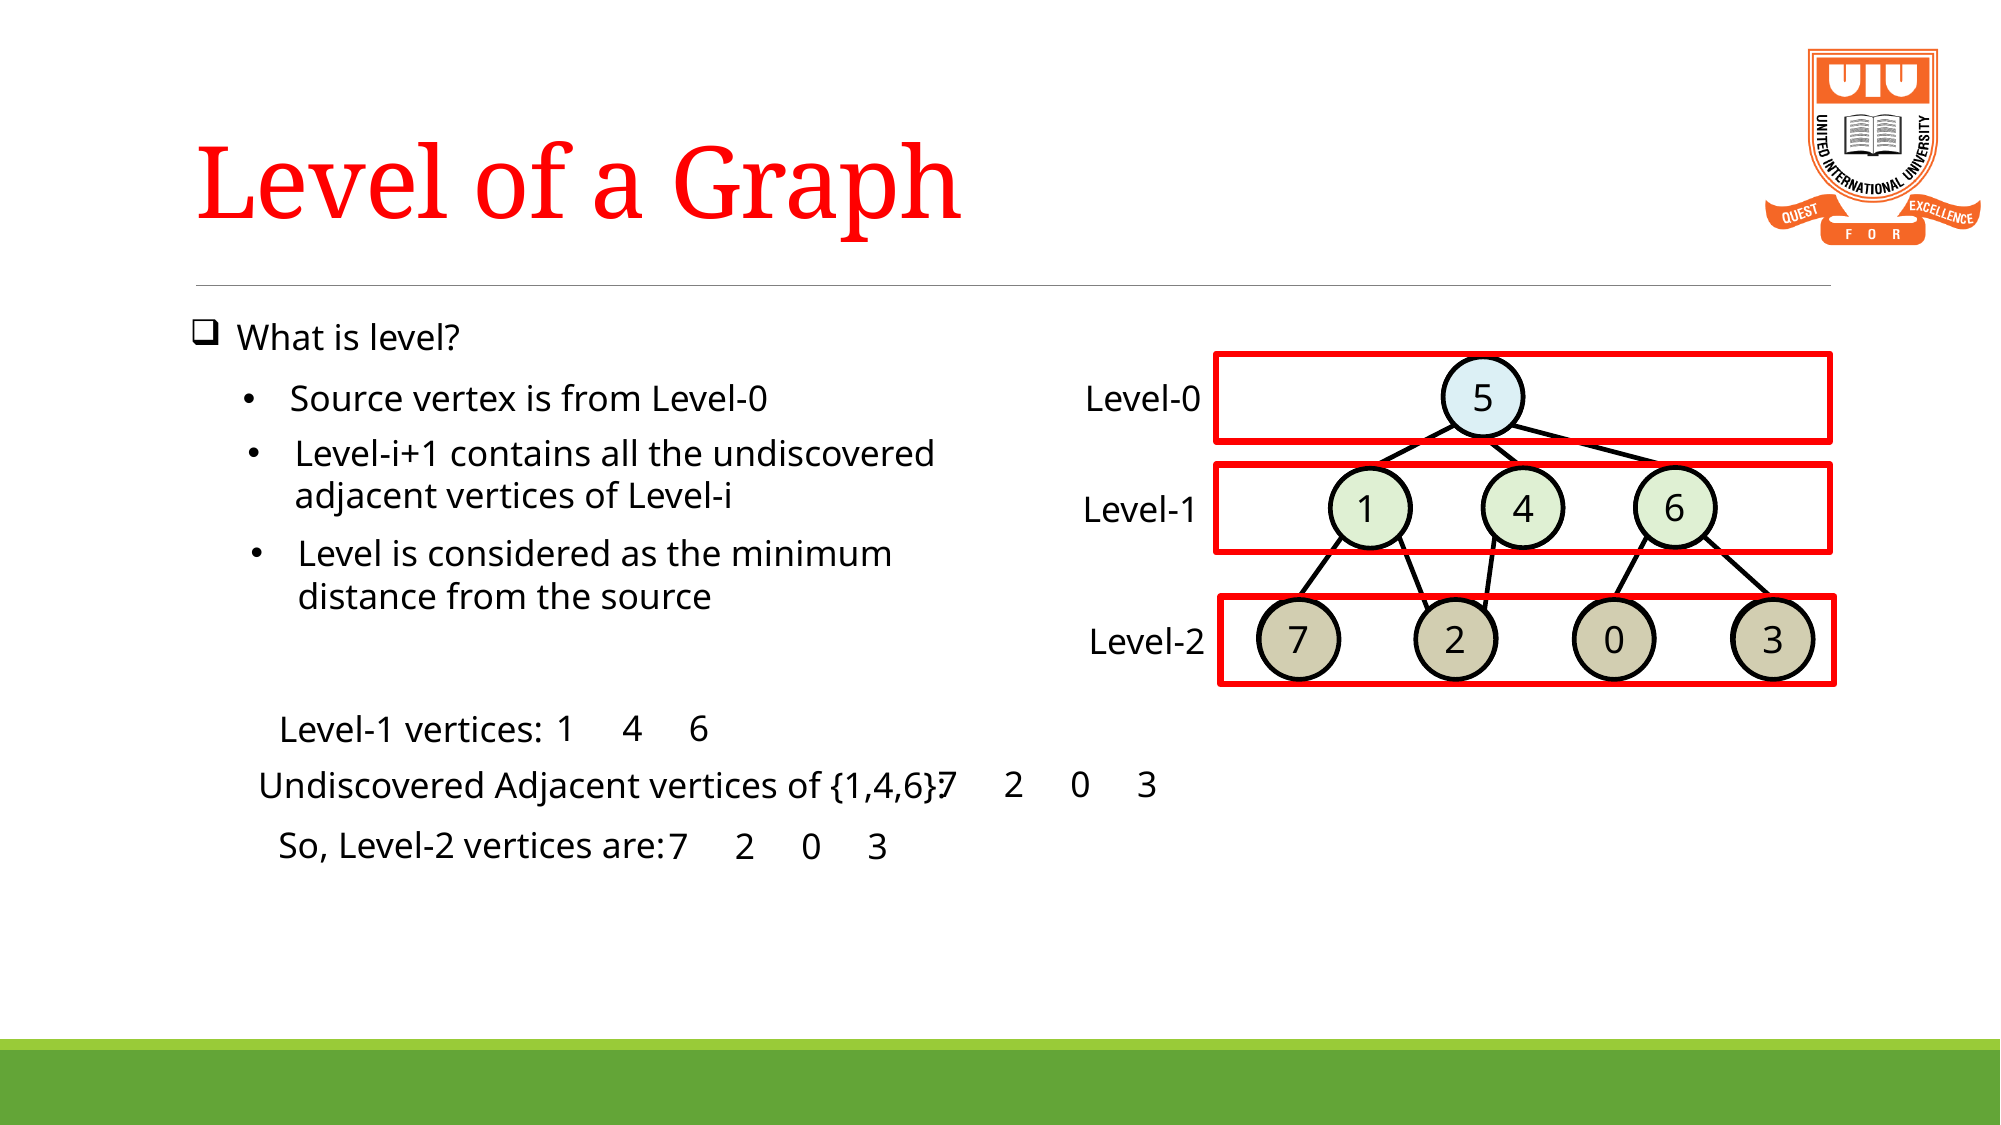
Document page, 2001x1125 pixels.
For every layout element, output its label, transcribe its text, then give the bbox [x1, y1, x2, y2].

text_box [1215, 463, 1367, 553]
text_box 7 [1272, 609, 1324, 669]
text_box 7 2 0 3 [922, 754, 1172, 812]
text_box [1503, 477, 1565, 549]
text_box [150, 698, 1008, 938]
text_box [1414, 612, 1497, 681]
text_box Level is considered as the minimum distance from the source [235, 523, 1008, 624]
text_box [1437, 598, 1481, 609]
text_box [1703, 535, 1773, 599]
text_box [1257, 598, 1341, 681]
text_box [1350, 477, 1412, 550]
text_box [1504, 477, 1646, 553]
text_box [1482, 436, 1507, 469]
text_box 3 [1747, 609, 1799, 669]
text_box [1683, 463, 1831, 553]
text_box Level-2 [1073, 611, 1221, 669]
text_box [1481, 478, 1497, 532]
text_box So, Level-2 vertices are: [263, 815, 681, 874]
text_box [1398, 535, 1429, 611]
text_box [1399, 463, 1493, 553]
picture [1741, 47, 2000, 246]
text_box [1370, 424, 1456, 469]
text_box [1676, 466, 1717, 536]
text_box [1613, 535, 1648, 599]
text_box [1219, 595, 1836, 685]
text_box Level-0 [1070, 368, 1217, 427]
text_box 1 [1340, 477, 1392, 538]
text_box Source vertex is from Level-0 [228, 368, 784, 427]
text_box Level-1 [1067, 479, 1215, 537]
text_box Level-i+1 contains all the undiscovered adjacent vertices of Level-i [233, 423, 984, 523]
text_box 2 [1429, 609, 1481, 669]
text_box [1483, 535, 1496, 611]
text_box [1510, 424, 1676, 469]
title Level of a Graph [180, 8, 1830, 247]
text_box [1634, 477, 1649, 533]
text_box What is level? [175, 307, 476, 366]
text_box 6 [1649, 477, 1701, 537]
text_box 4 [1497, 477, 1550, 538]
text_box [1732, 598, 1815, 681]
text_box Undiscovered Adjacent vertices of {1,4,6}: [243, 755, 962, 813]
text_box 7 2 0 3 [653, 816, 903, 874]
text_box 0 [1588, 609, 1640, 669]
text_box [1350, 542, 1395, 553]
text_box [1328, 480, 1340, 532]
text_box [1343, 467, 1374, 477]
text_box Level-1 vertices: [264, 699, 541, 755]
text_box [1655, 542, 1700, 553]
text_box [1297, 535, 1343, 599]
text_box [1654, 537, 1701, 549]
text_box 1 4 6 [541, 698, 724, 755]
text_box [1215, 353, 1831, 443]
text_box [1572, 598, 1656, 681]
